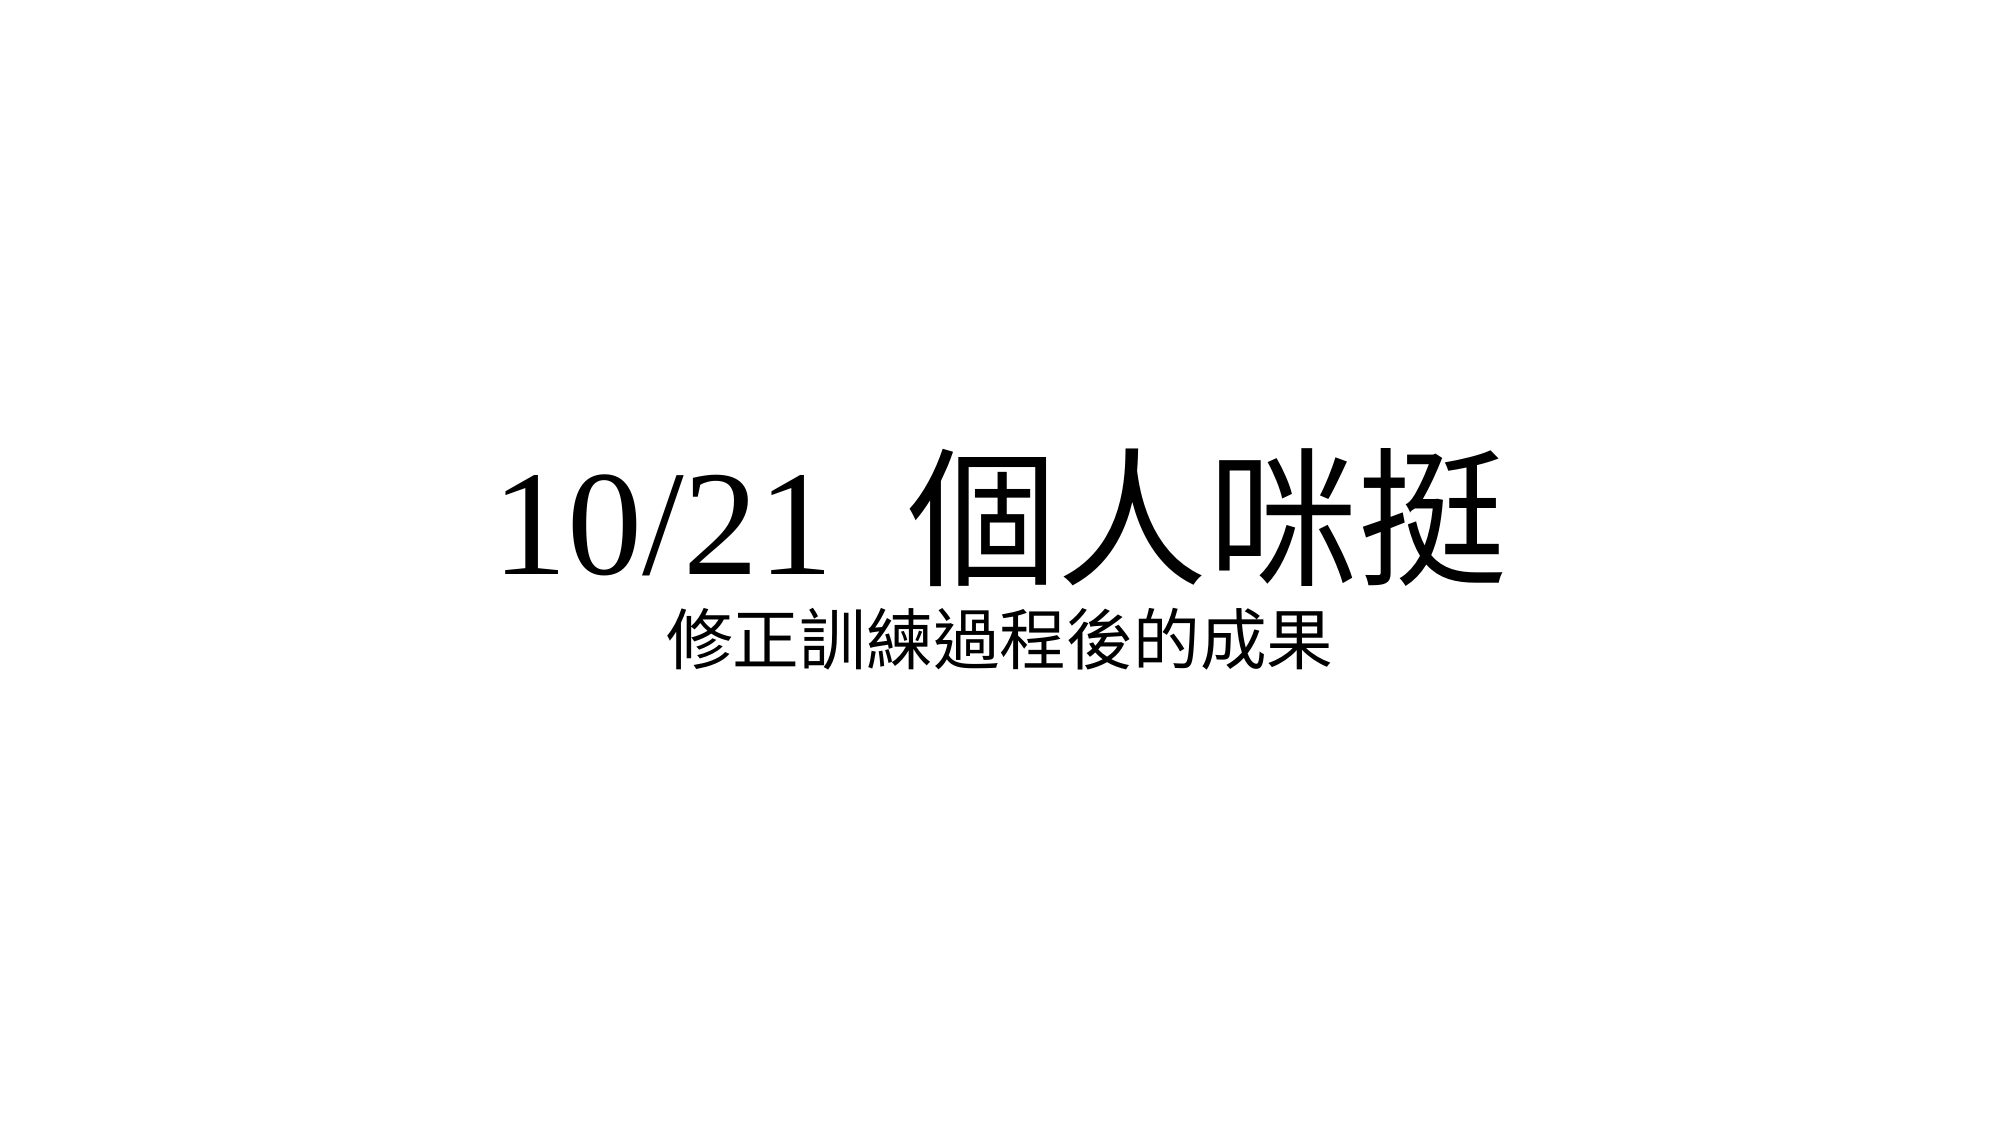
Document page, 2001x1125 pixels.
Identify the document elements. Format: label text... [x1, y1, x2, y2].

title 10/21 個人咪挺 修正訓練過程後的成果 [260, 438, 1740, 687]
